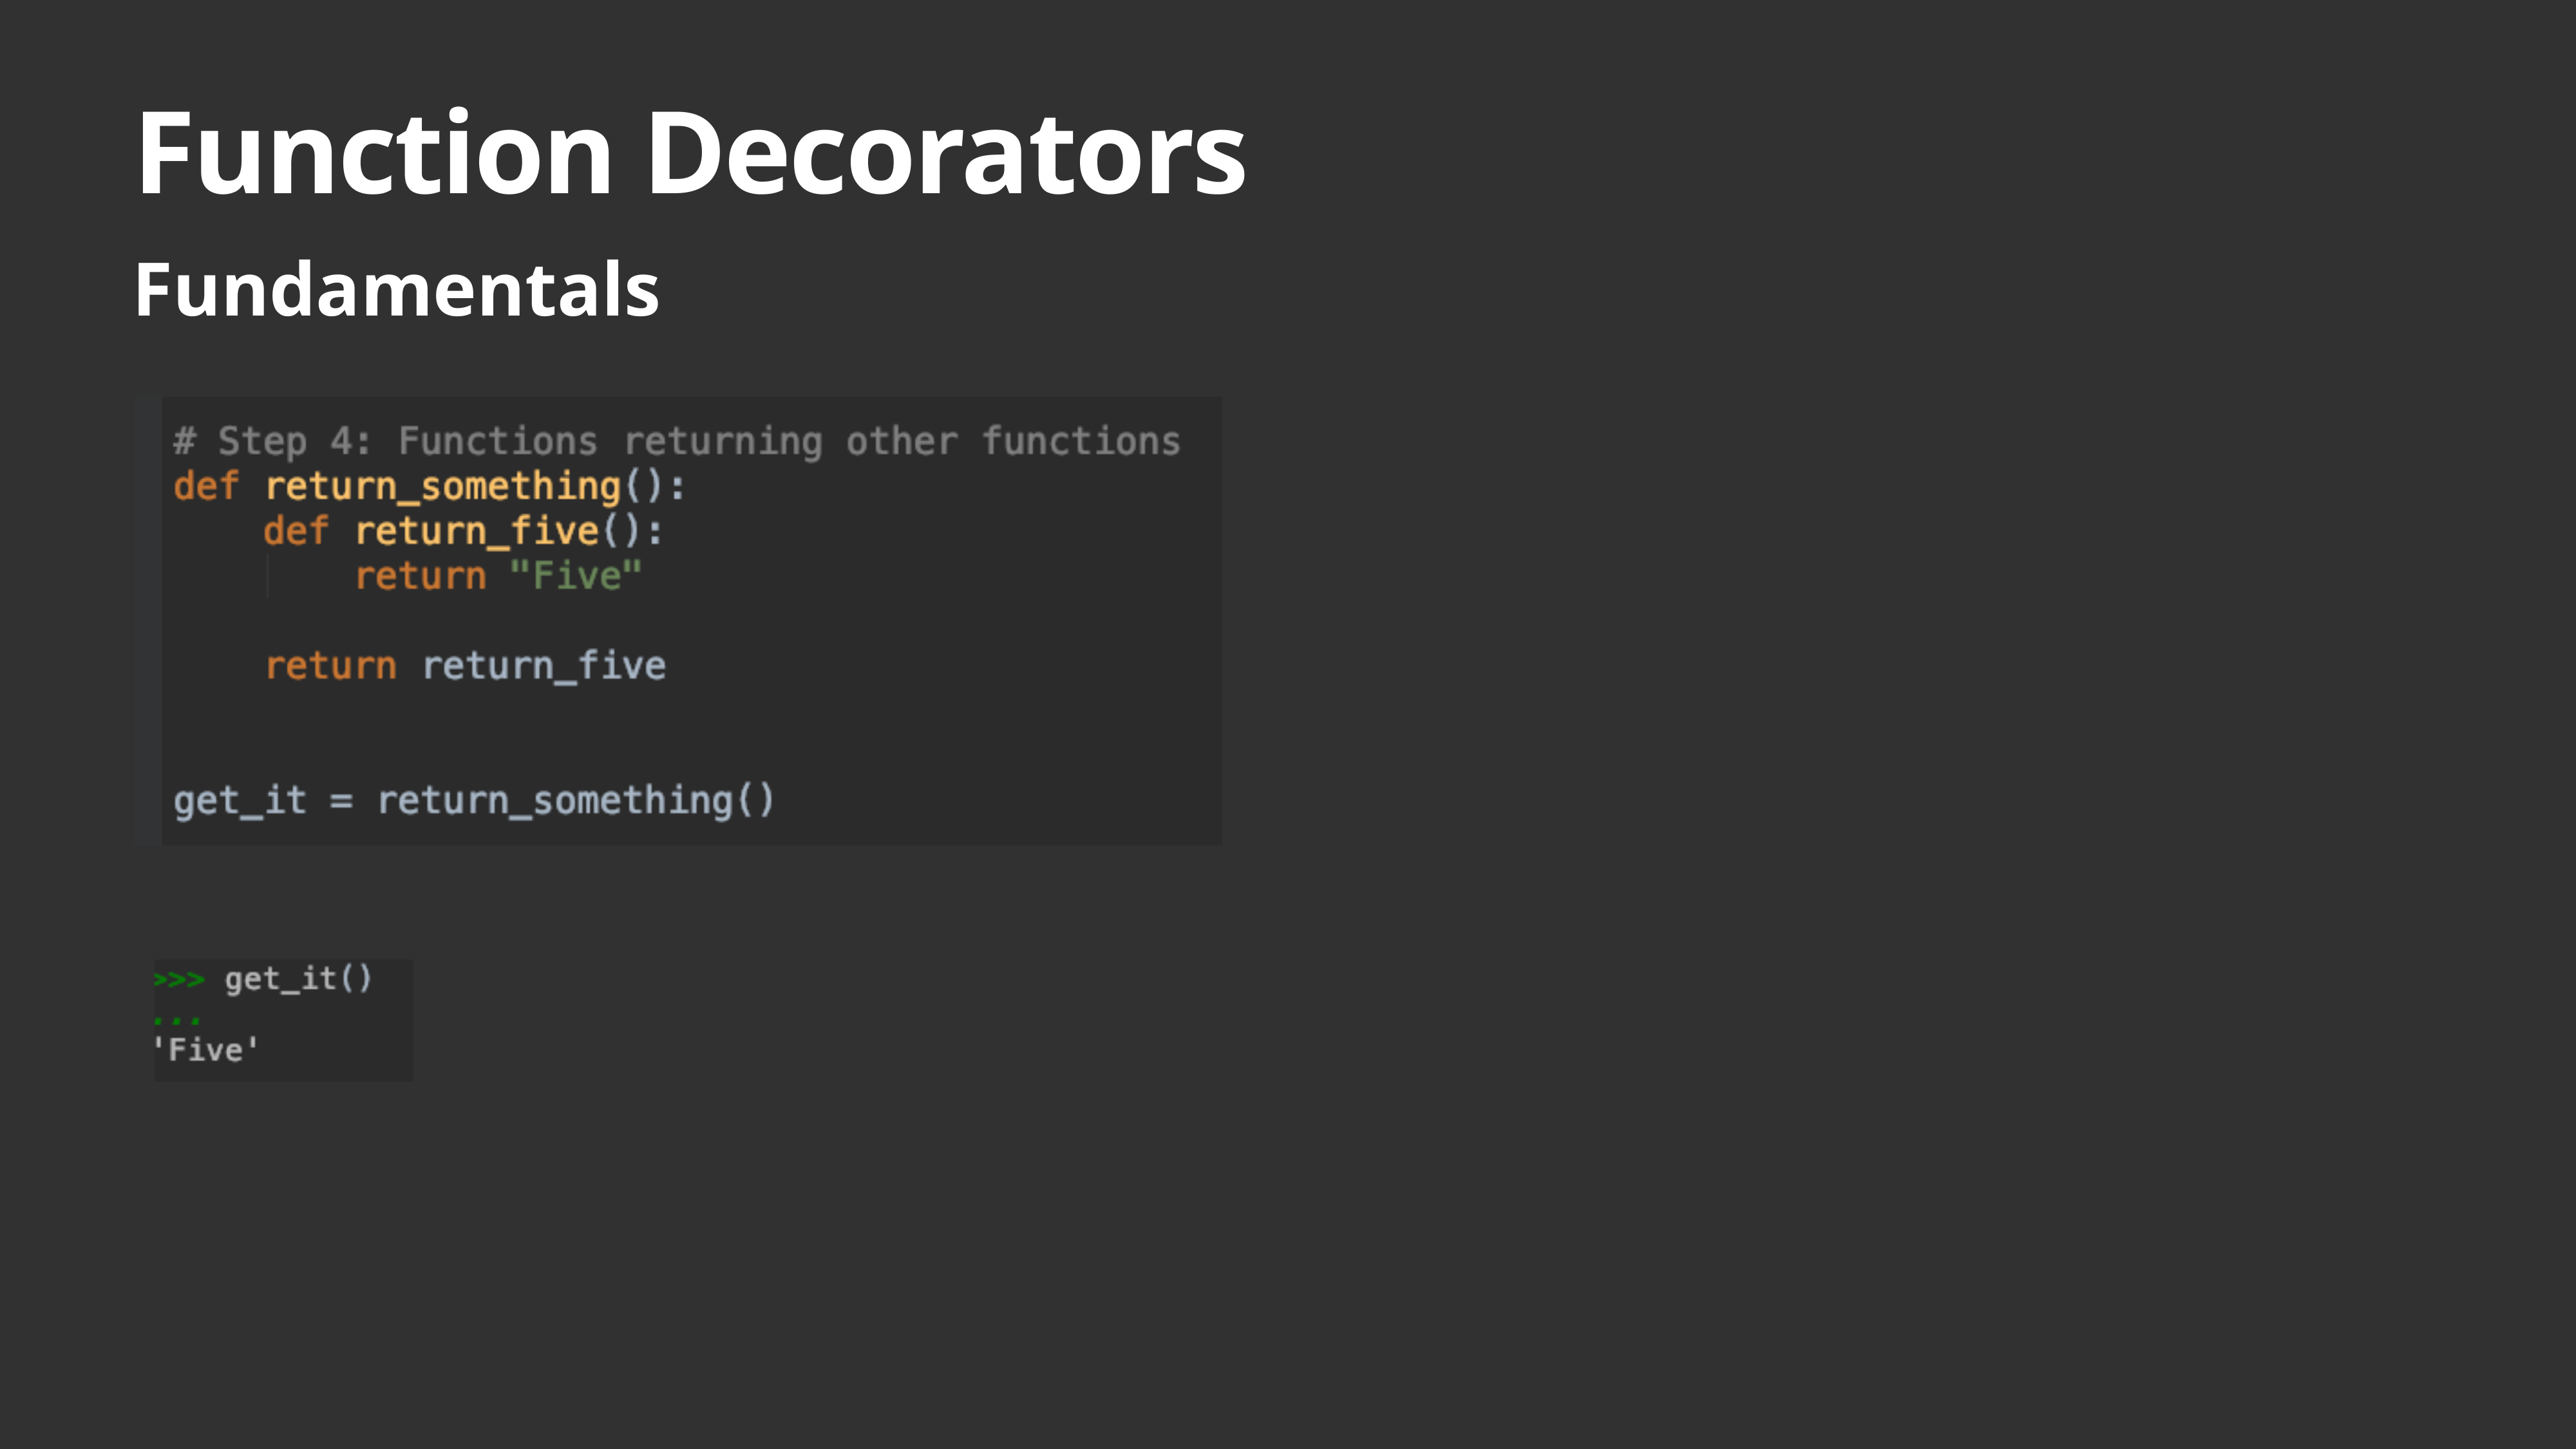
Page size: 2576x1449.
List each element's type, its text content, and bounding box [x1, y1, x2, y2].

picture [154, 959, 414, 1083]
title Function Decorators [127, 100, 2449, 236]
picture [135, 397, 1222, 846]
list Fundamentals [127, 236, 2449, 337]
